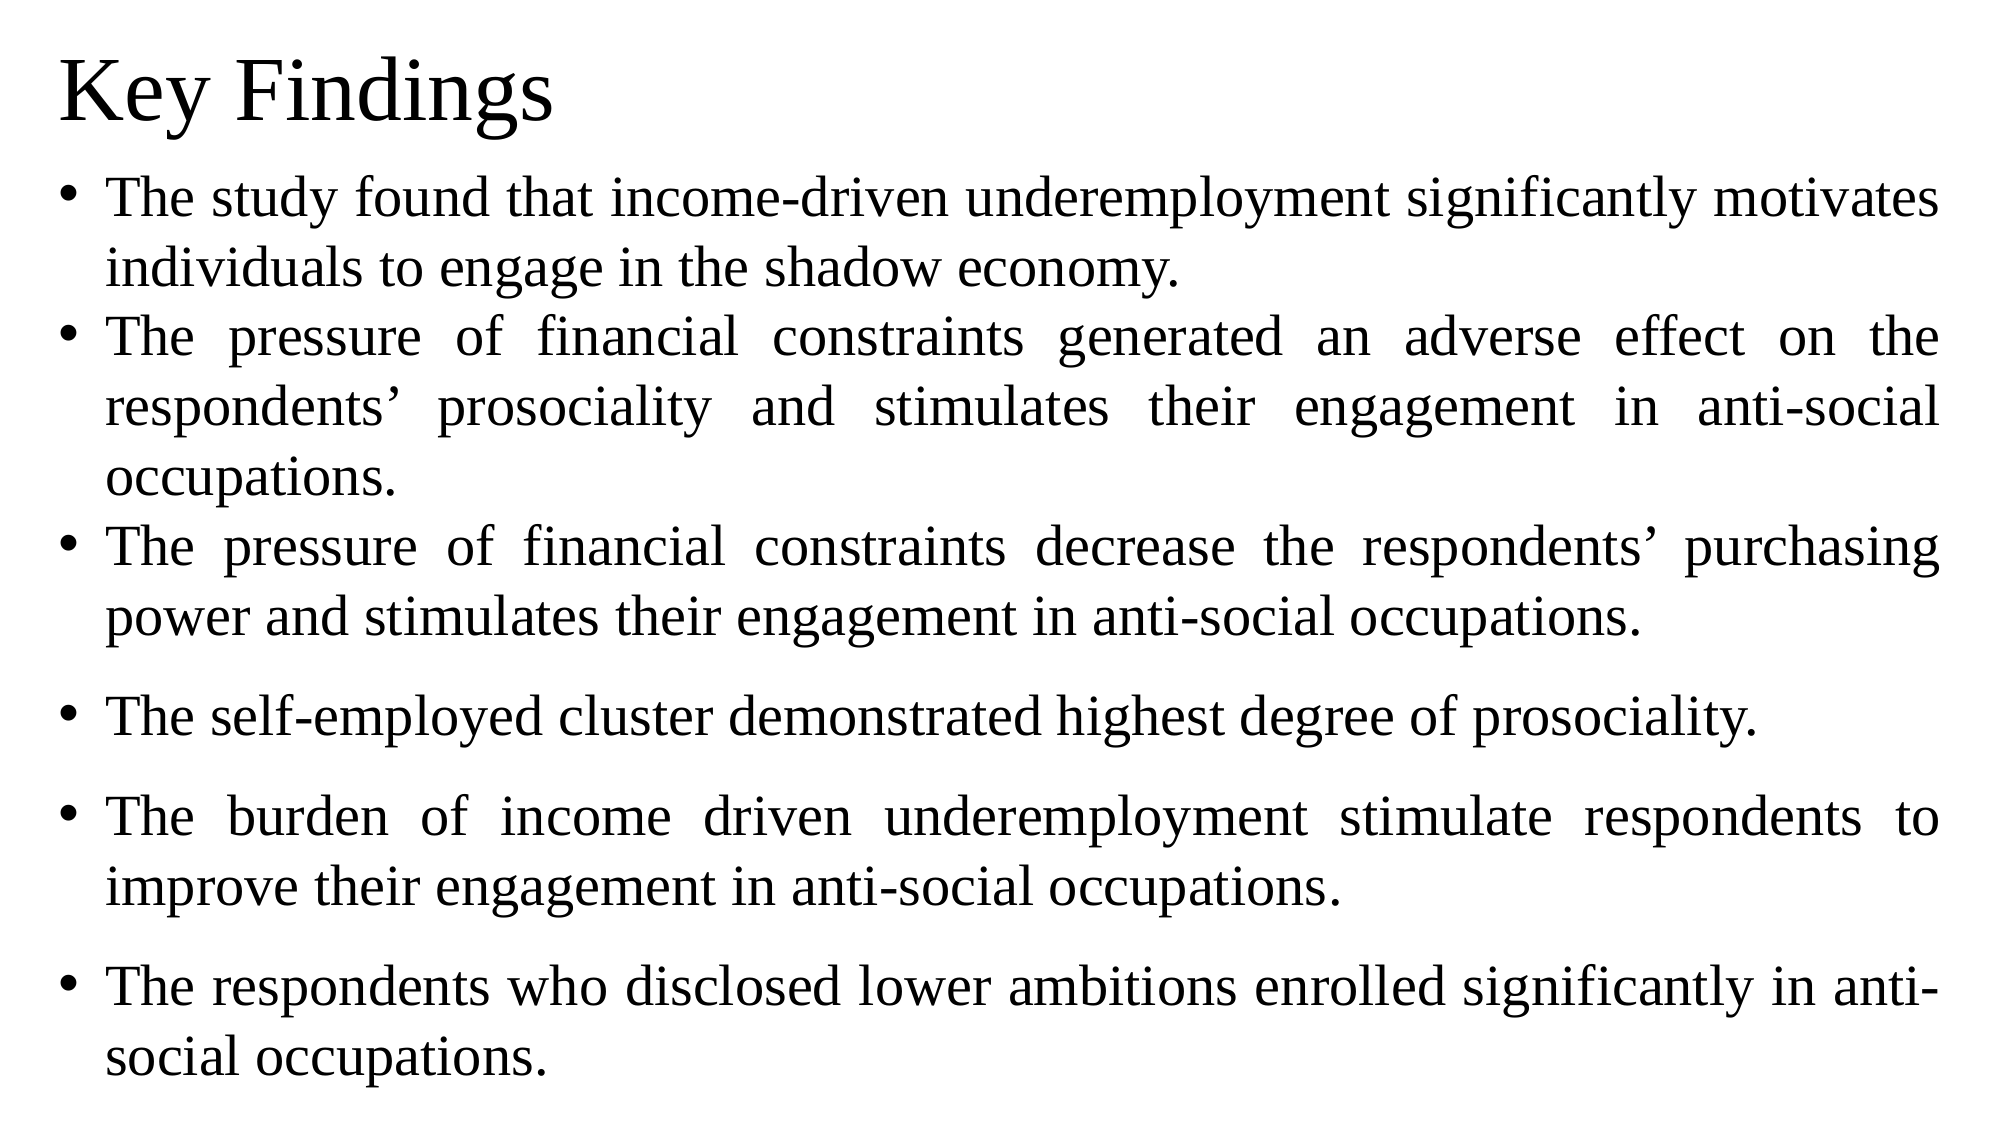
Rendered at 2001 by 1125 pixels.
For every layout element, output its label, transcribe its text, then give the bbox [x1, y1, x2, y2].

text_box The study found that income-driven underemployment significantly motivates individuals to engage in the shadow economy. The pressure of financial constraints generated an adverse effect on the respondents’ prosociality and stimulates their engagement in anti-social occupations. The pressure of financial constraints decrease the respondents’ purchasing power and stimulates their engagement in anti-social occupations. The self-employed cluster demonstrated highest degree of prosociality. The burden of income driven underemployment stimulate respondents to improve their engagement in anti-social occupations. The respondents who disclosed lower ambitions enrolled significantly in anti-social occupations. [43, 150, 1957, 1125]
title Key Findings [43, 0, 1769, 150]
